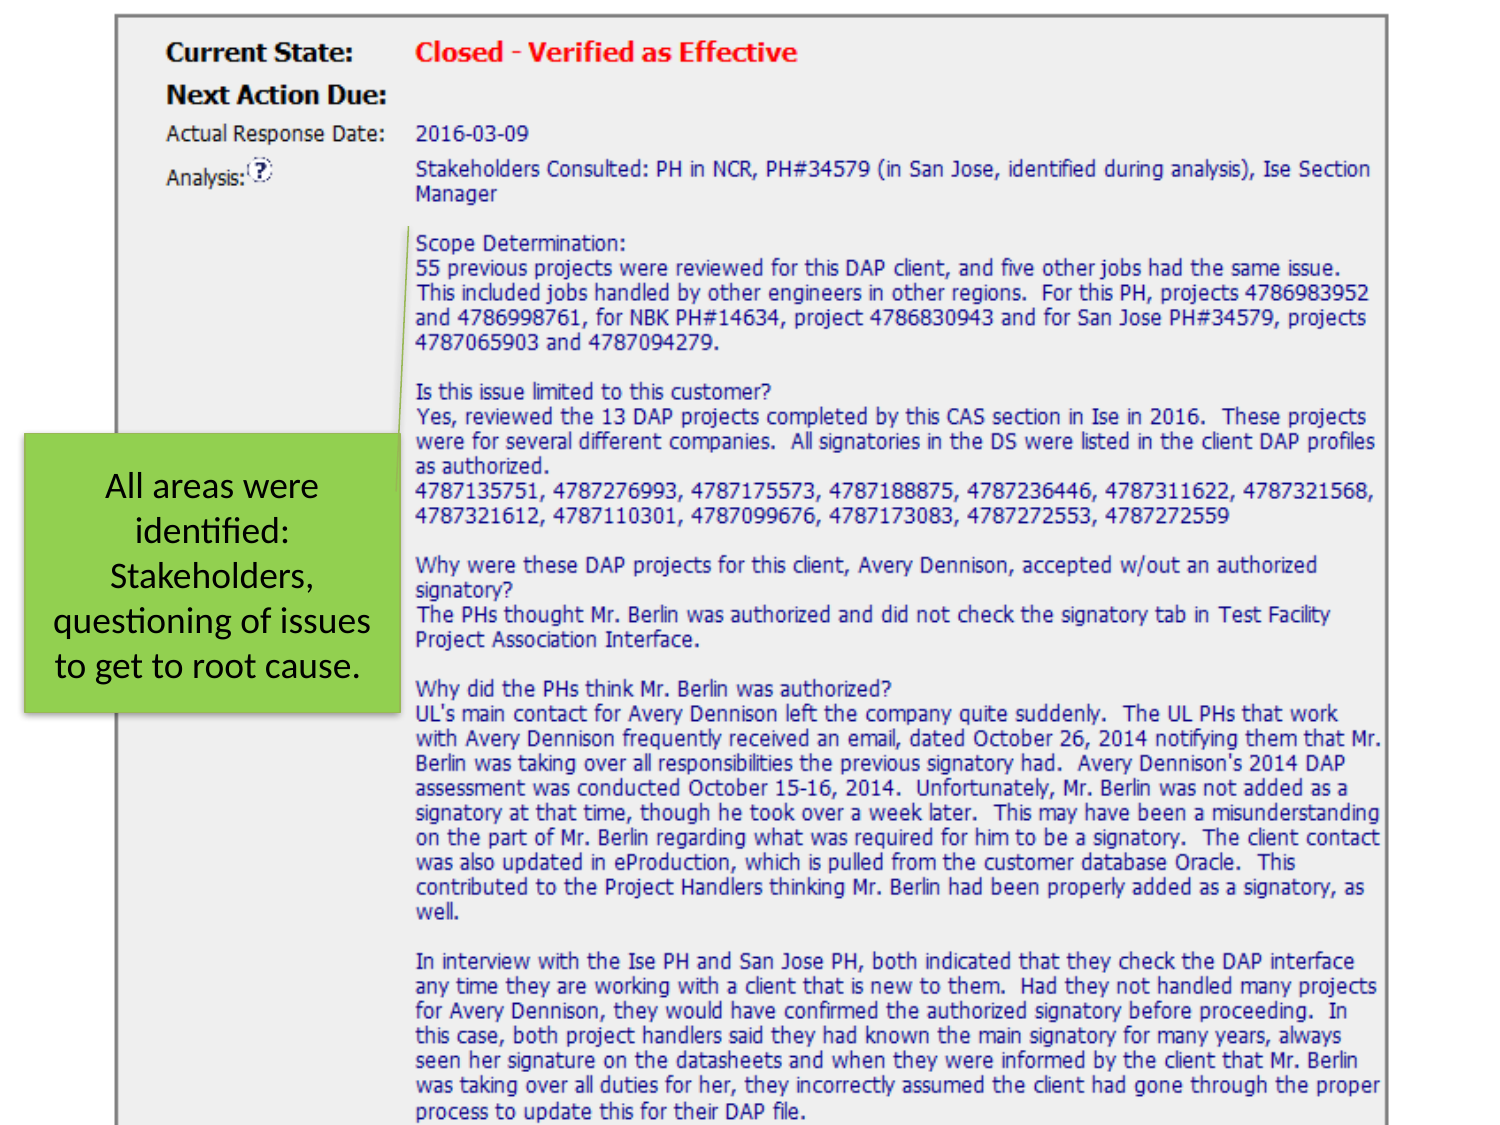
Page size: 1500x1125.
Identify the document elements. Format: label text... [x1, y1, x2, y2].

text_box All areas were identified: Stakeholders, questioning of issues to get to root cause. [24, 433, 94, 713]
picture [99, 2, 1396, 1125]
